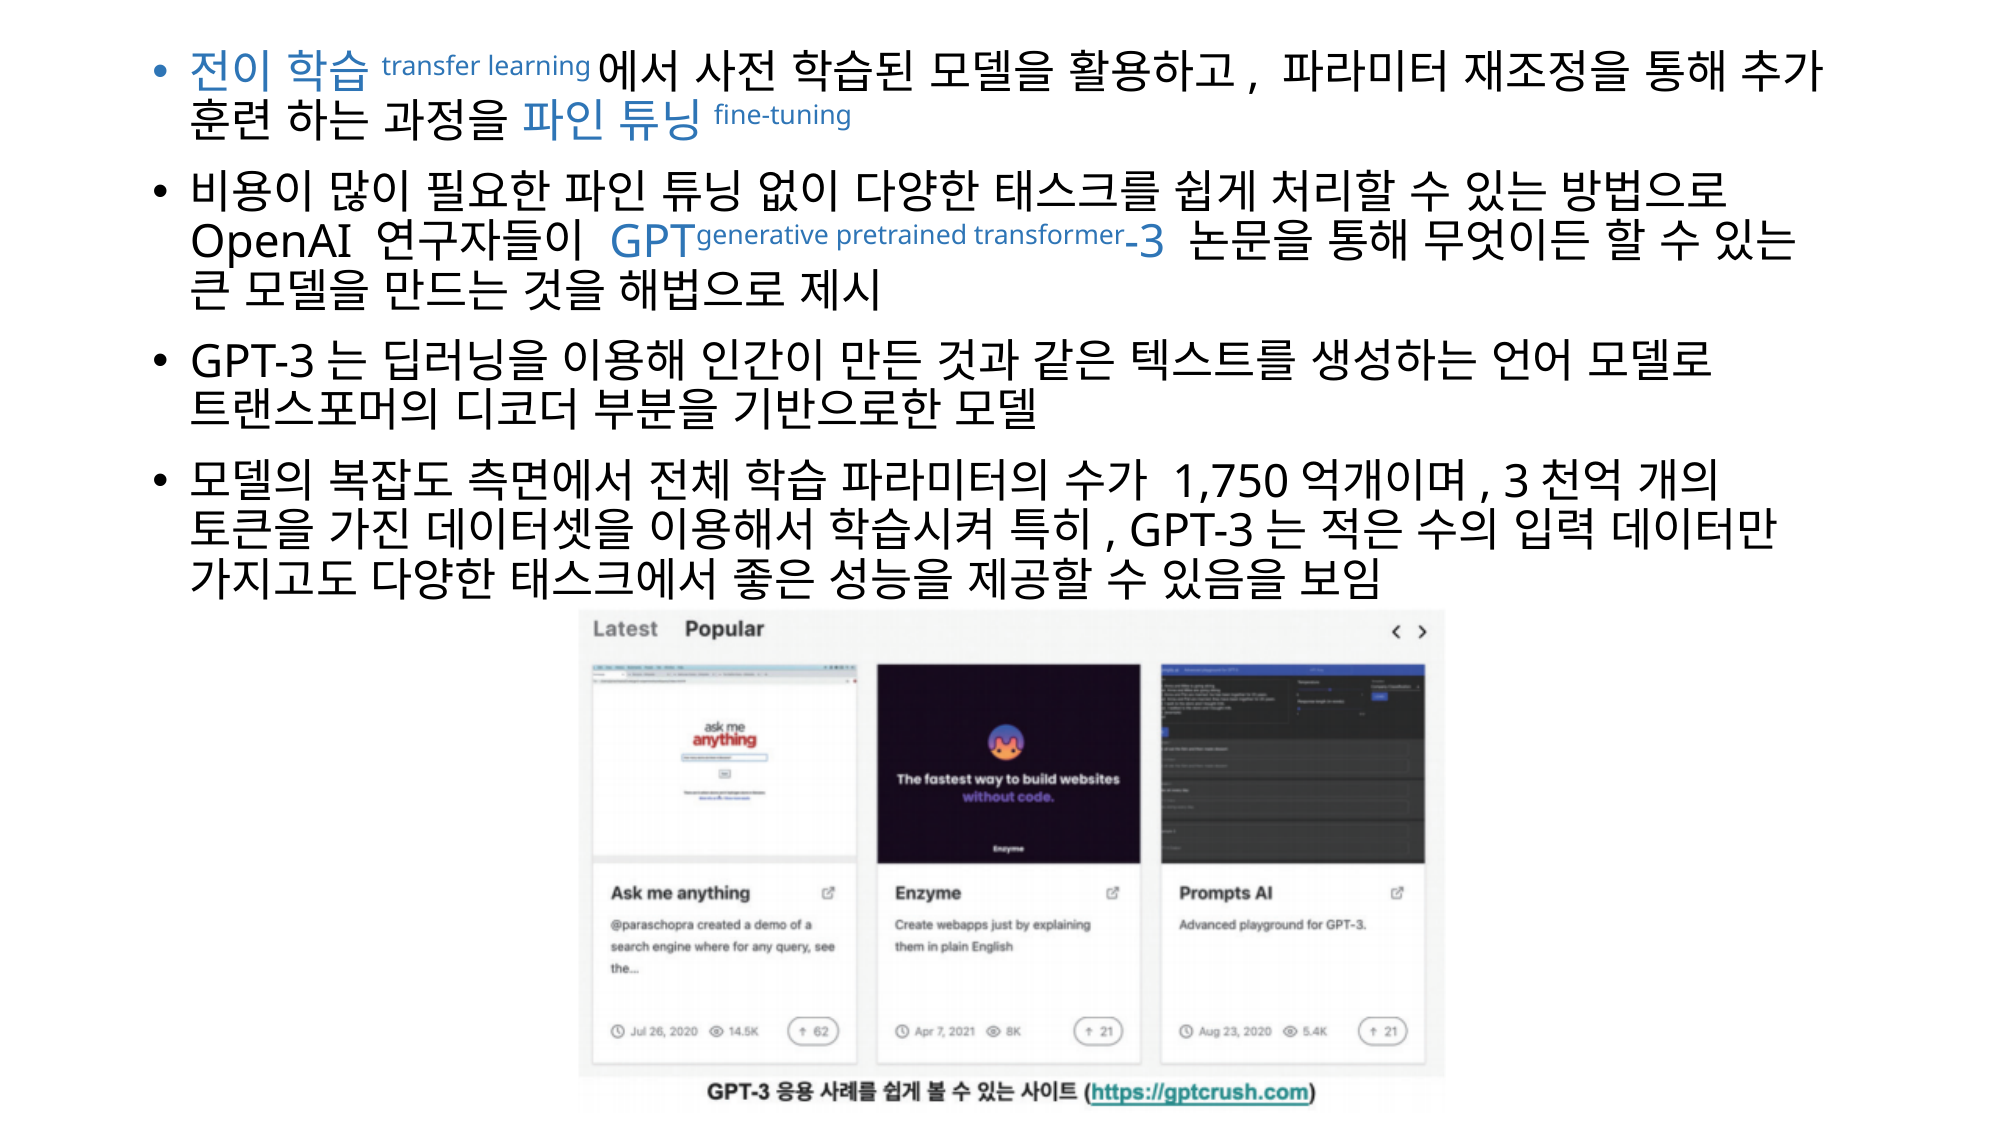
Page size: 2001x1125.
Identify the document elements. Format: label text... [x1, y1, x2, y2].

picture [578, 607, 1446, 1125]
list 전이 학습transfer learning에서 사전 학습된 모델을 활용하고, 파라미터 재조정을 통해 추가 훈련 하는 과정을 파인 튜닝fine-tuning 비용이 많이 필요한 파인 튜닝 없이 다양한 태스크를 쉽게 처리할 수 있는 방법으로 OpenAI 연구자들이 GPTgenerative pretrained transformer-3 논문을 통해 무엇이든 할 수 있는 큰 모델을 만드는 것을 해법으로 제시 GPT-3는 딥러닝을 이용해 인간이 만든 것과 같은 텍스트를 생성하는 언어 모델로 트랜스포머의 디코더 부분을 기반으로한 모델 모델의 복잡도 측면에서 전체 학습 파라미터의 수가 1,750억개이며, 3천억 개의 토큰을 가진 데이터셋을 이용해서 학습시켜 특히, GPT-3는 적은 수의 입력 데이터만 가지고도 다양한 태스크에서 좋은 성능을 제공할 수 있음을 보임 [137, 41, 1863, 1030]
